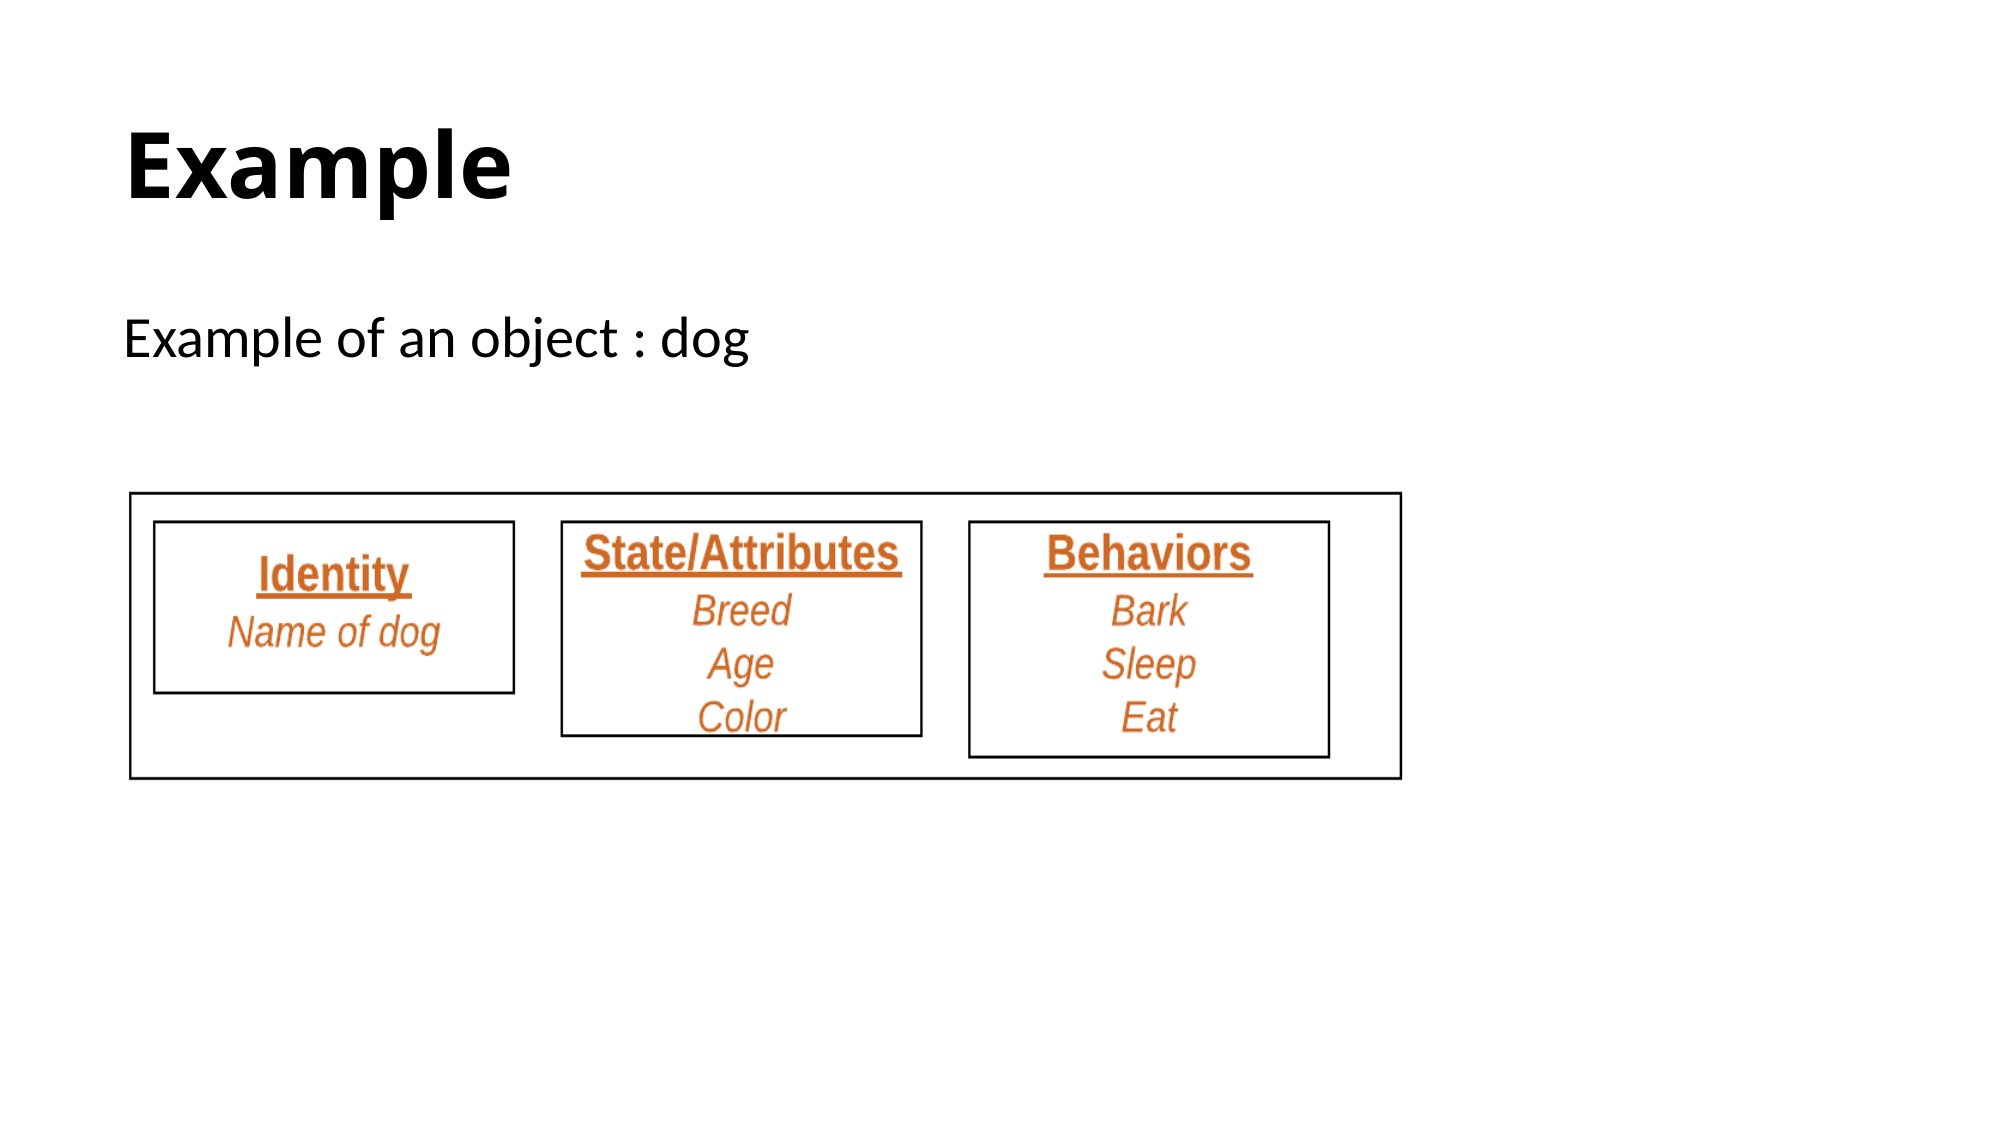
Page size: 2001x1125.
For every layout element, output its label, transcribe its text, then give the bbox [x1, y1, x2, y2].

title Example [108, 59, 1863, 278]
picture [86, 408, 1407, 851]
list Example of an object : dog [108, 299, 1863, 1014]
